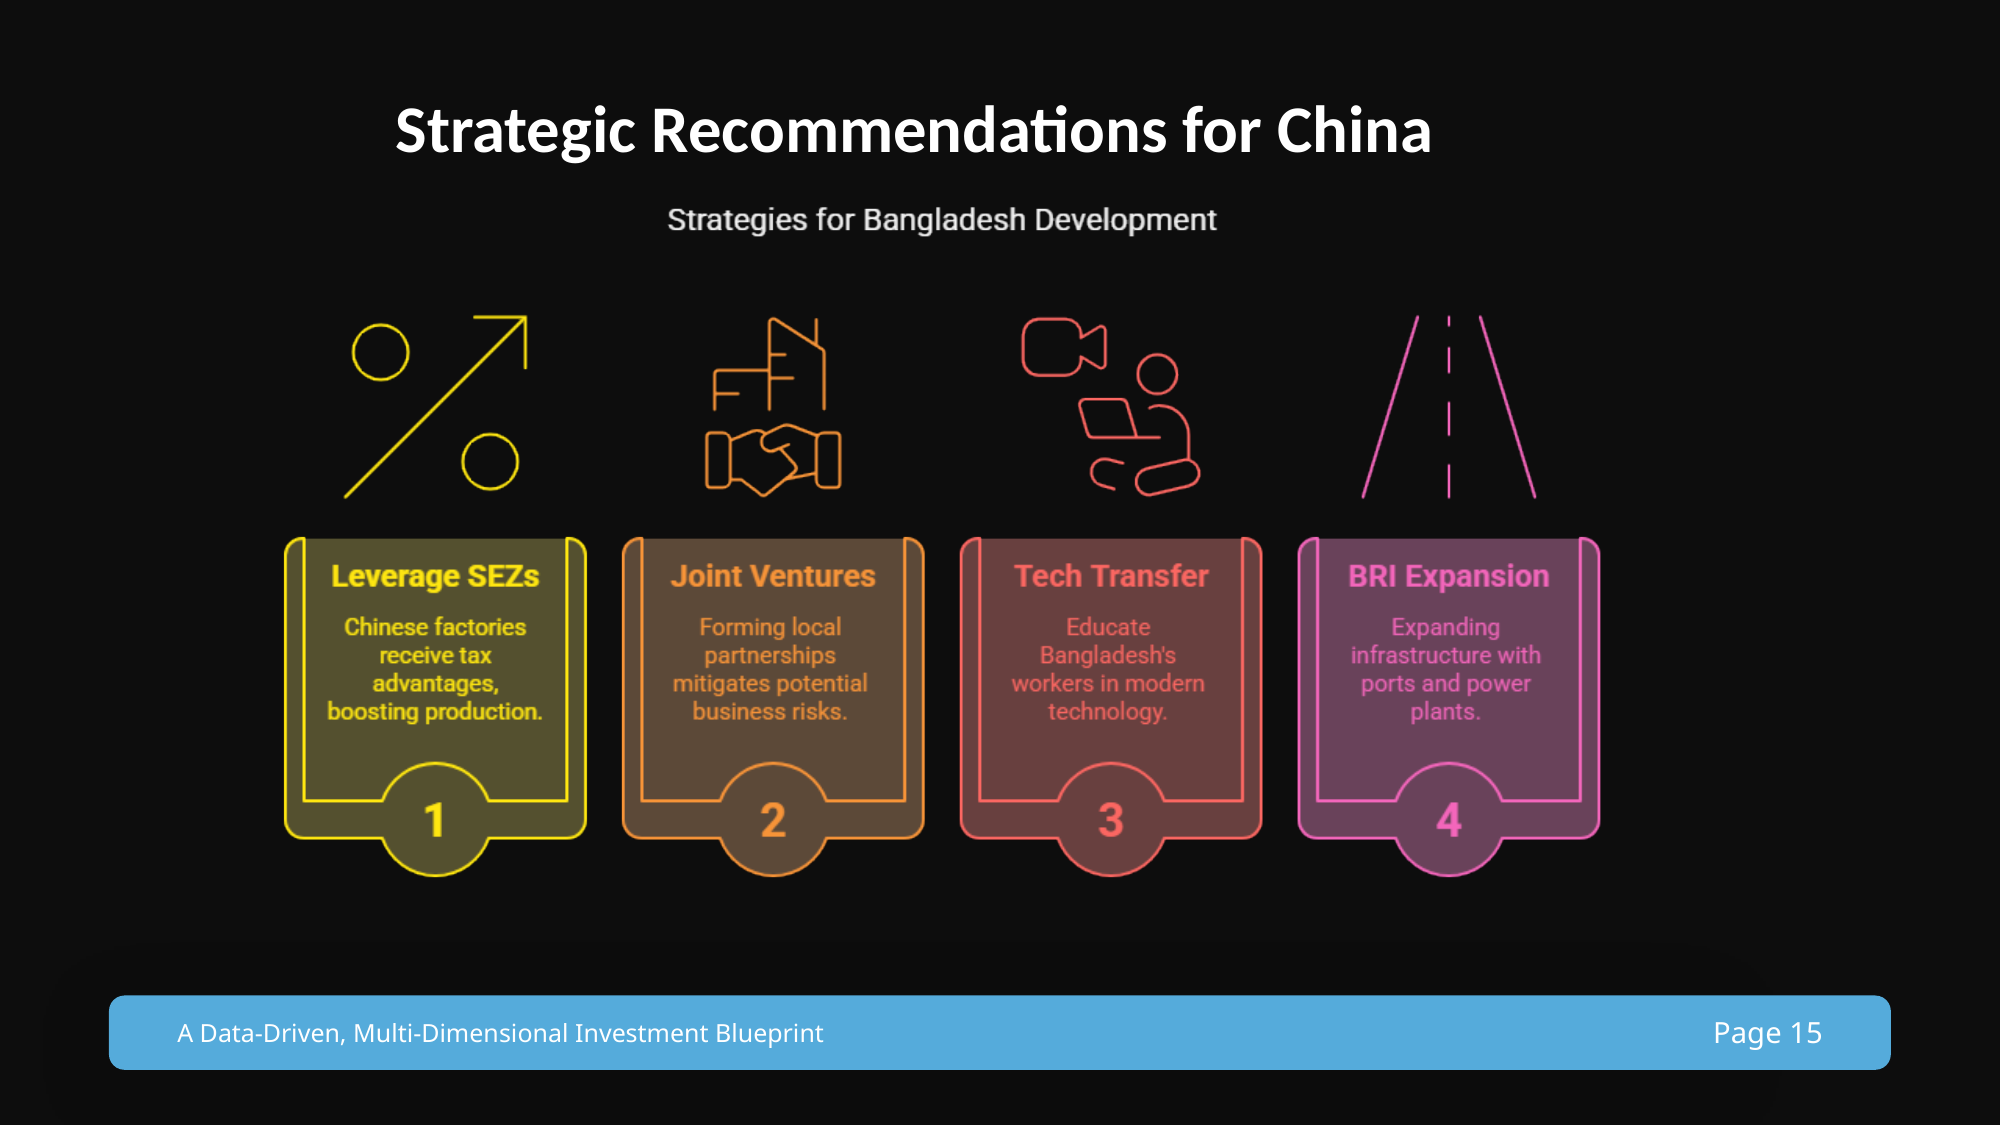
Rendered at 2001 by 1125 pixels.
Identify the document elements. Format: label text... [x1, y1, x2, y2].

picture [173, 126, 1712, 924]
text_box Strategic Recommendations for China [380, 78, 1568, 126]
